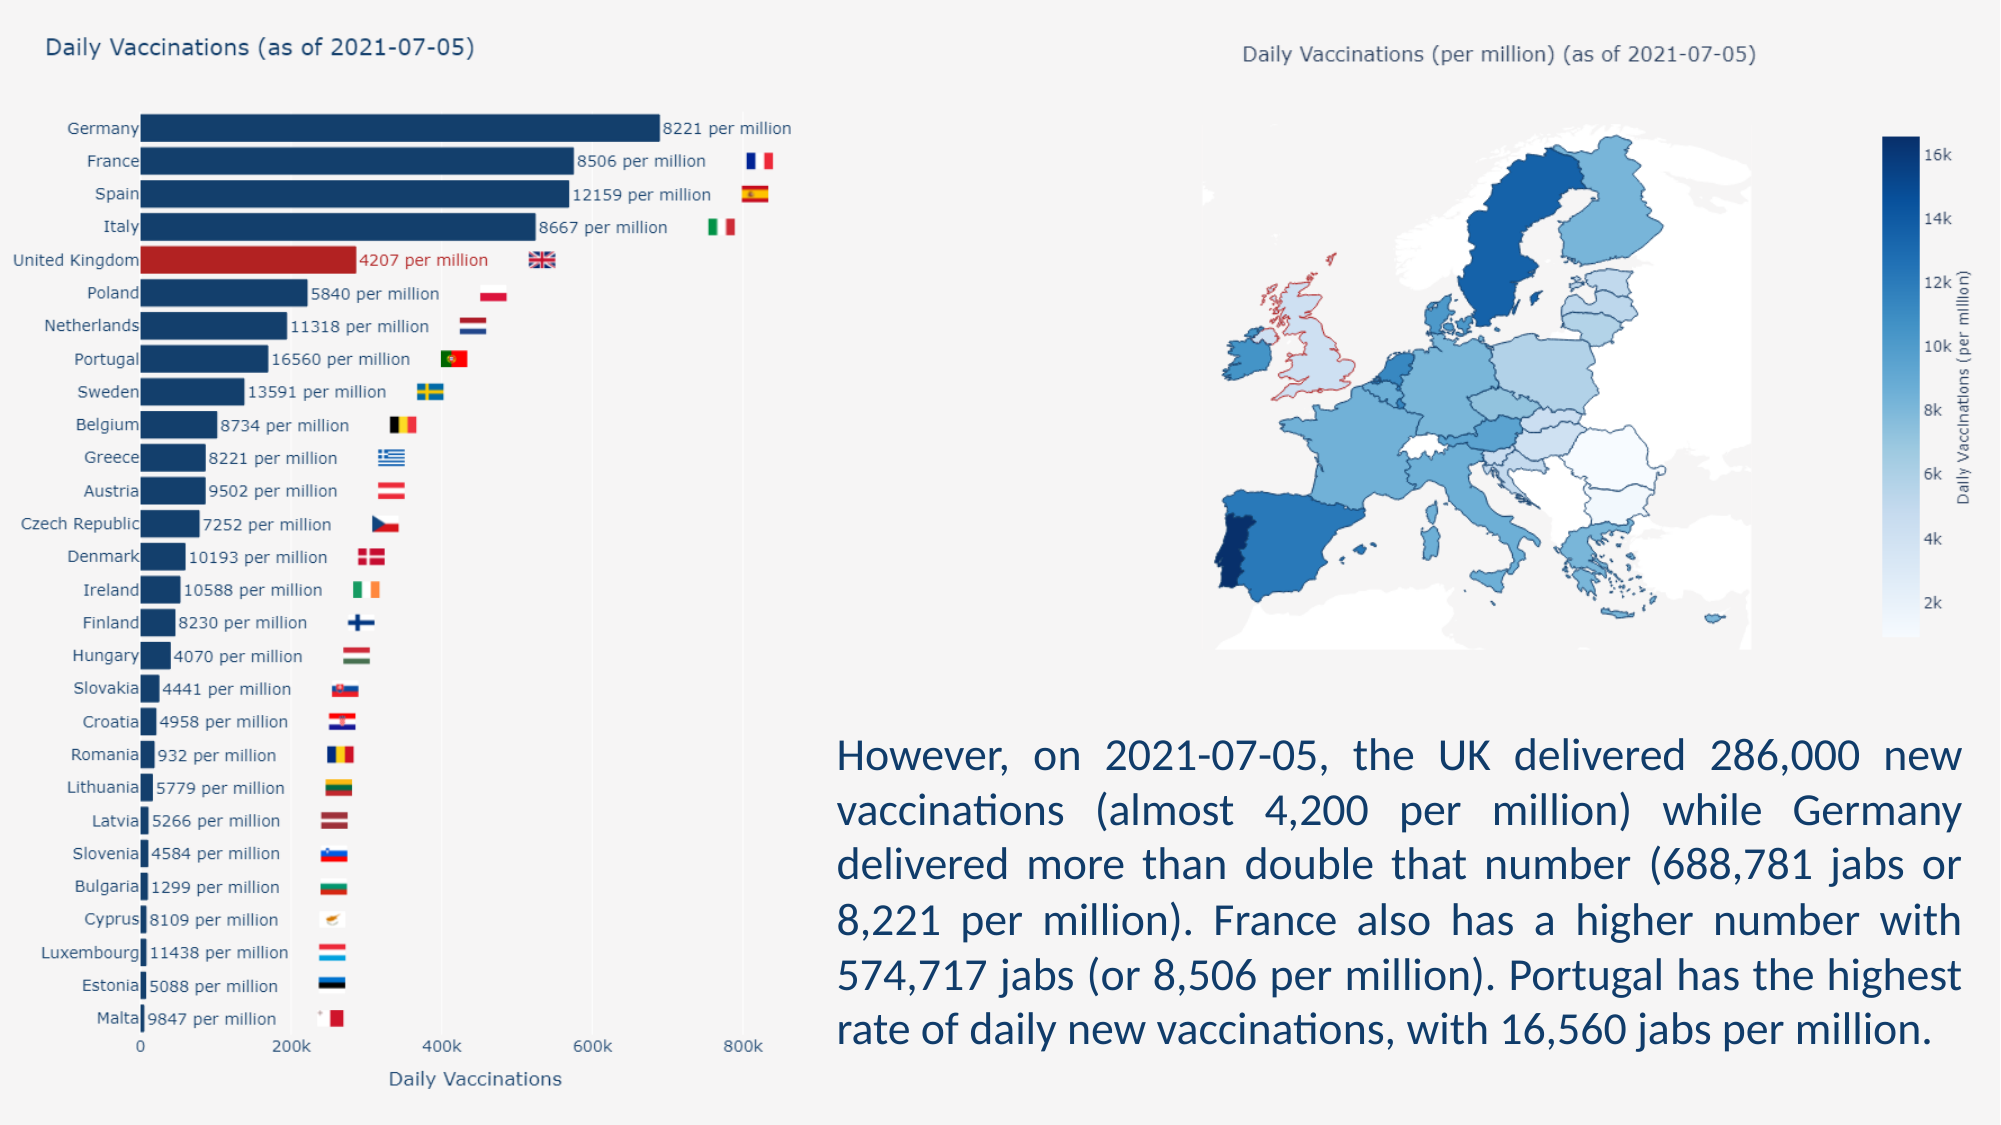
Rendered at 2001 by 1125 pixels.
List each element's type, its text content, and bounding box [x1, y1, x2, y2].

picture [999, 0, 2000, 750]
text_box However, on 2021-07-05, the UK delivered 286,000 new vaccinations (almost 4,200 per million) while Germany delivered more than double that number (688,781 jabs or 8,221 per million). France also has a higher number with 574,717 jabs (or 8,506 per million). Portugal has the highest rate of daily new vaccinations, with 16,560 jabs per million. [900, 716, 1979, 1062]
picture [0, 0, 900, 1125]
